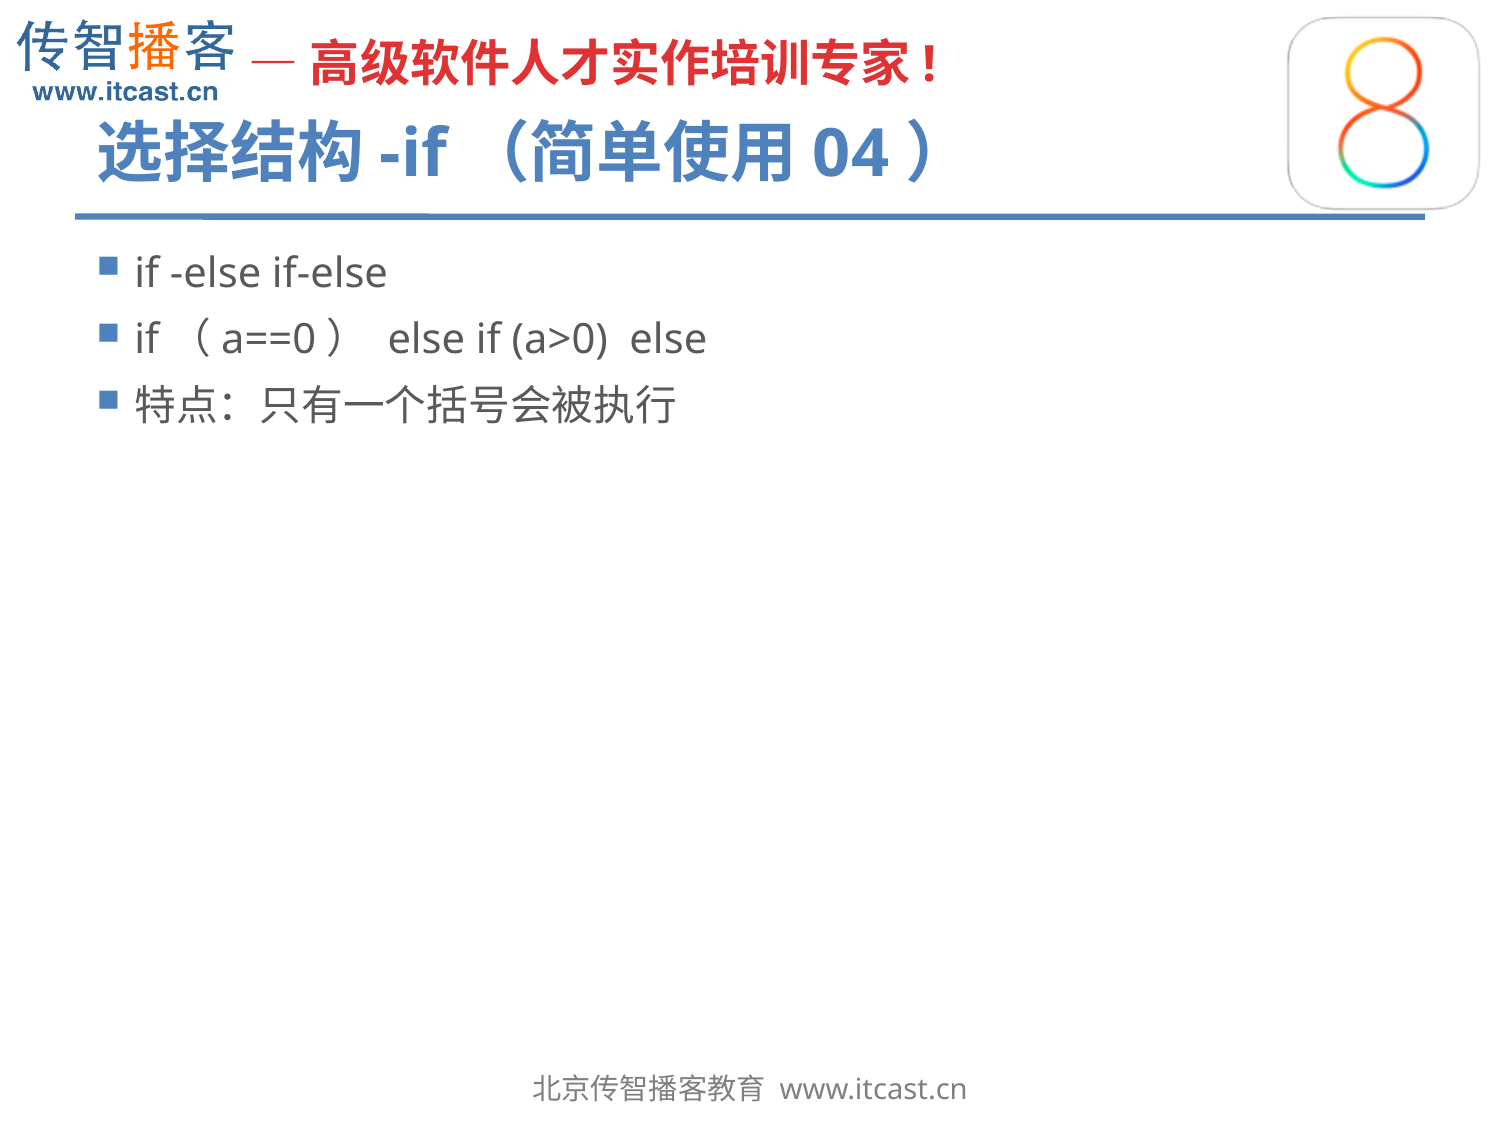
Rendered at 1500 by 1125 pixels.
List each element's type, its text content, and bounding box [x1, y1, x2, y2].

picture [16, 19, 234, 101]
list if -else if-else if（a==0） else if (a>0) else 特点：只有一个括号会被执行 [81, 237, 1416, 1005]
title 选择结构-if（简单使用04） [81, 102, 1416, 237]
picture [1270, 0, 1497, 227]
